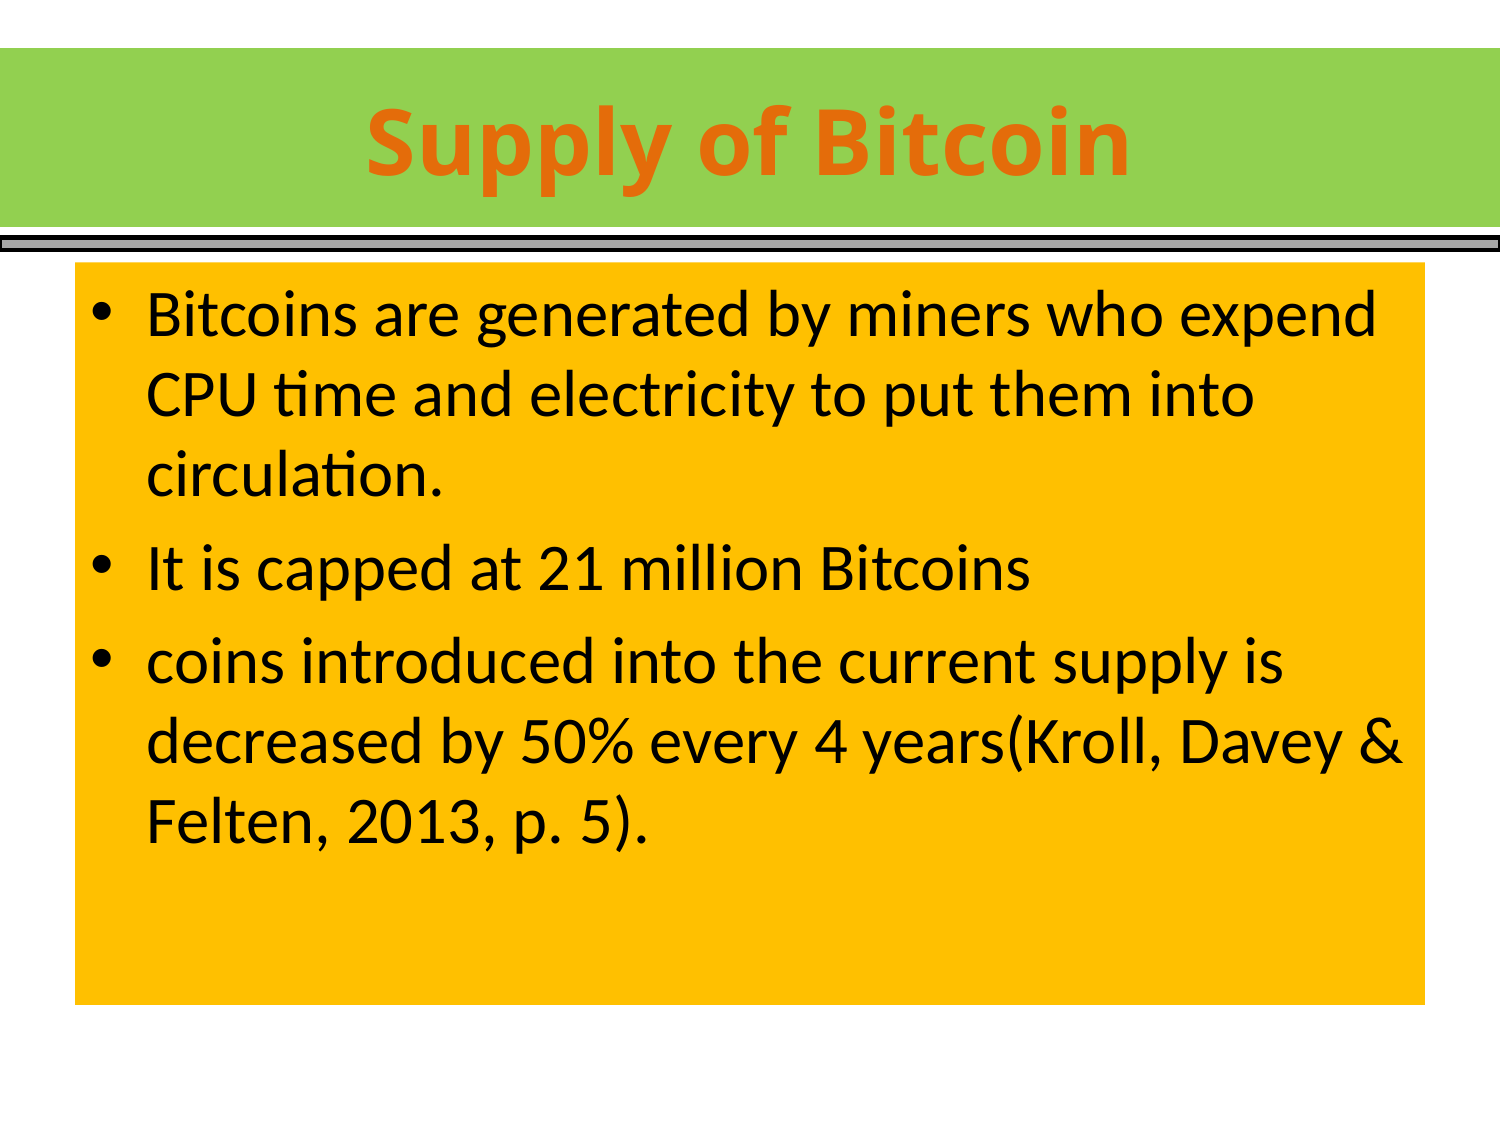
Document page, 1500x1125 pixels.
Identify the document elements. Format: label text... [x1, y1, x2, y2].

list Bitcoins are generated by miners who expend CPU time and electricity to put them into circulation. It is capped at 21 million Bitcoins coins introduced into the current supply is decreased by 50% every 4 years(Kroll, Davey & Felten, 2013, p. 5). [75, 262, 1425, 1005]
title Supply of Bitcoin [75, 45, 1425, 233]
